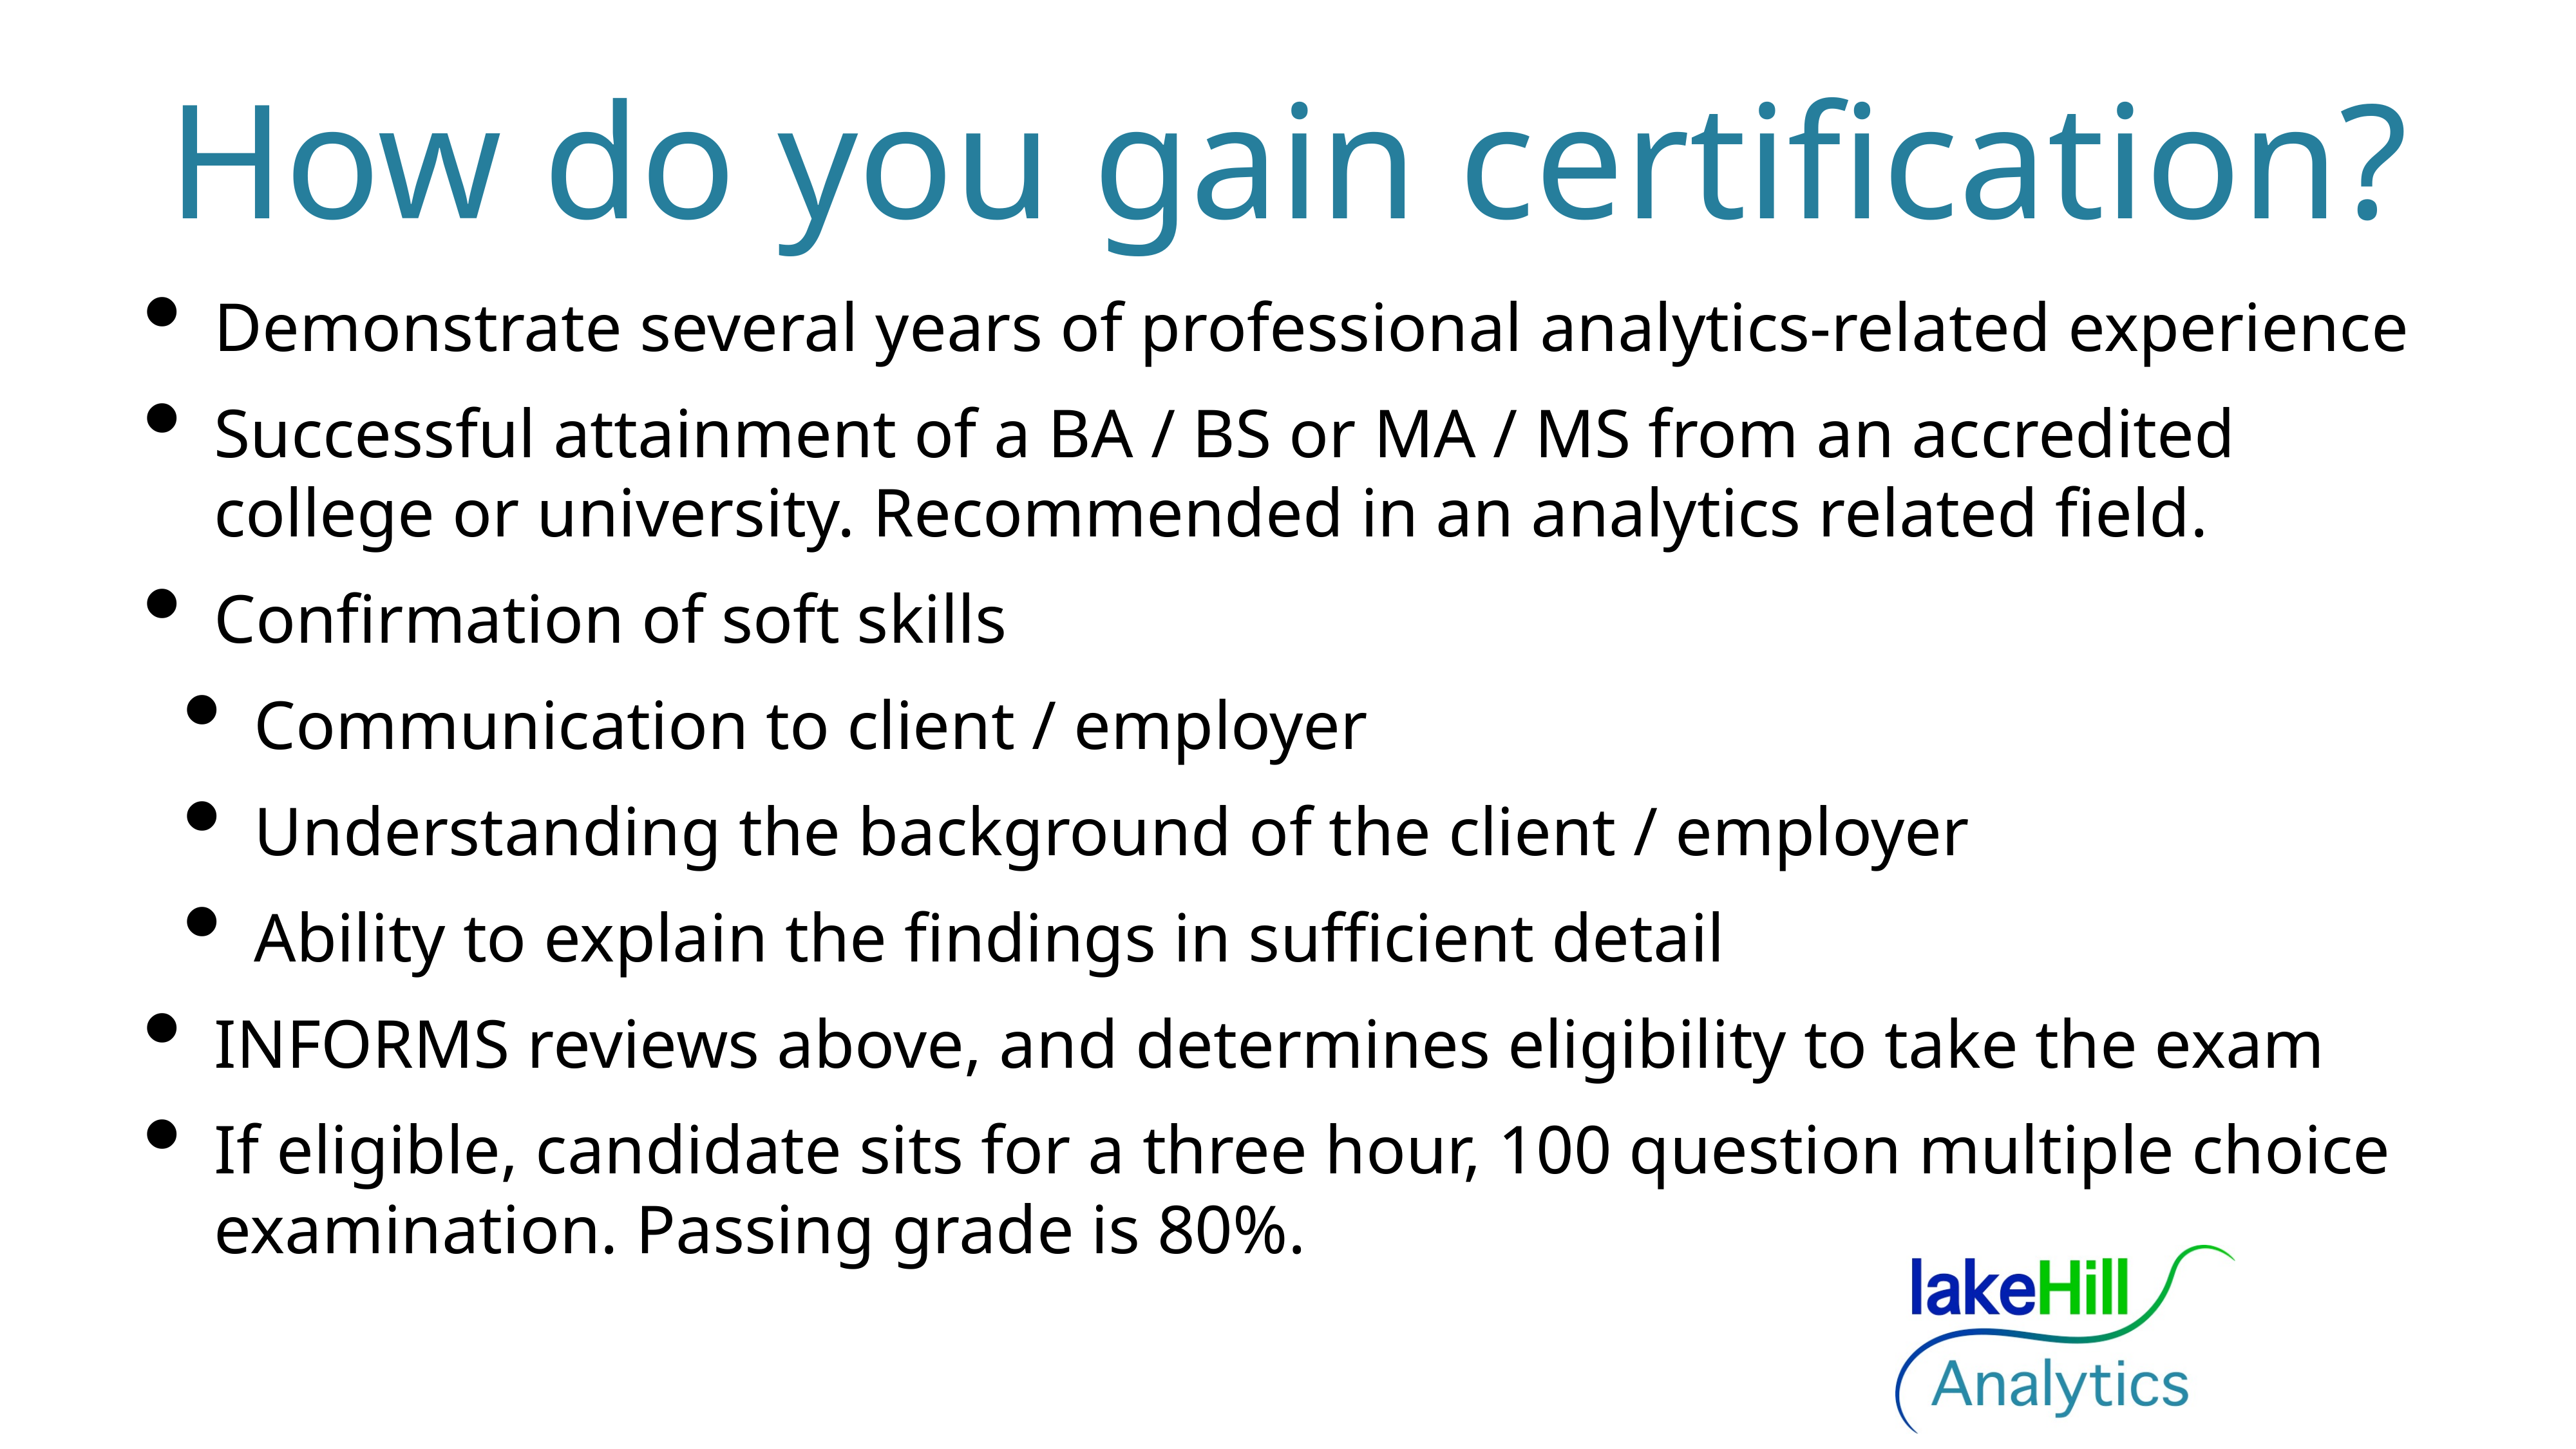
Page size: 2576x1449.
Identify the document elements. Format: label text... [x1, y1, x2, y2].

title How do you gain certification? [74, 37, 2502, 274]
list Demonstrate several years of professional analytics-related experience Successful attainment of a BA / BS or MA / MS from an accredited college or university. Recommended in an analytics related field. Confirmation of soft skills Communication to client / employer Understanding the background of the client / employer Ability to explain the findings in sufficient detail INFORMS reviews above, and determines eligibility to take the exam If eligible, candidate sits for a three hour, 100 question multiple choice examination. Passing grade is 80%. [114, 290, 2476, 1261]
picture [1895, 1261, 2235, 1434]
